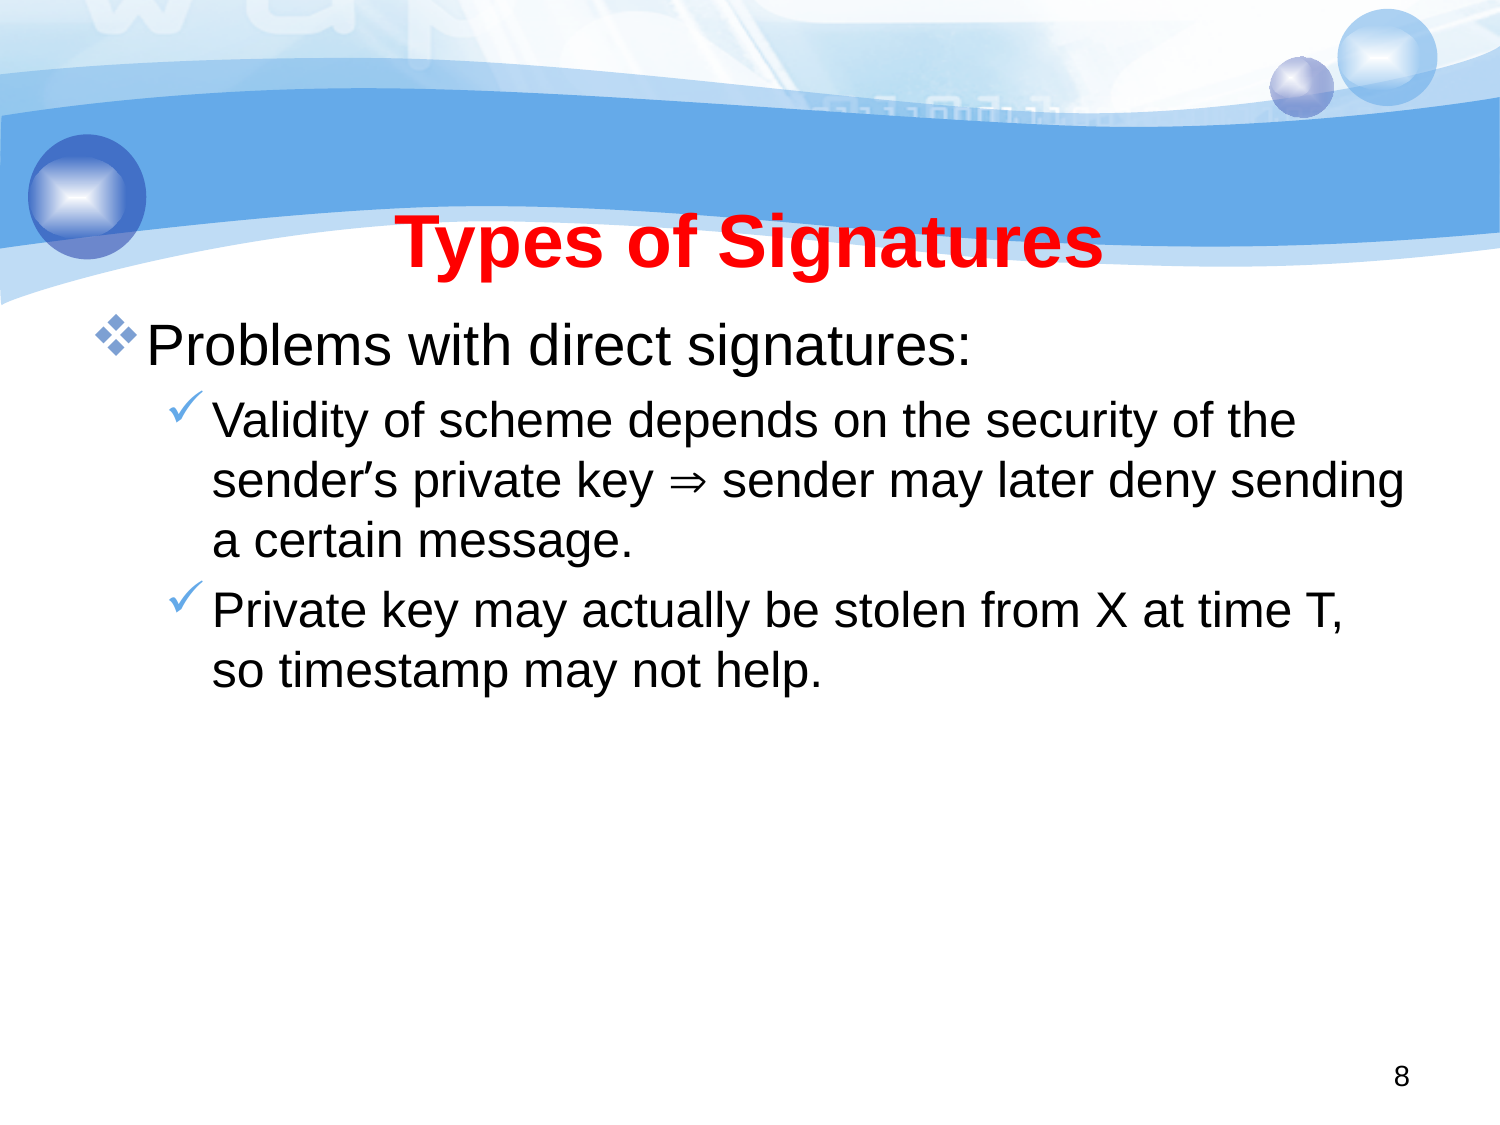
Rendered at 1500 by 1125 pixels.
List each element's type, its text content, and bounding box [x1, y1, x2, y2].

slide_number 8 [1074, 1049, 1426, 1103]
list Problems with direct signatures: Validity of scheme depends on the security of the sender’s private key  sender may later deny sending a certain message. Private key may actually be stolen from X at time T, so timestamp may not help. [74, 299, 1426, 1038]
title Types of Signatures [112, 187, 1388, 288]
picture [0, 0, 1500, 113]
